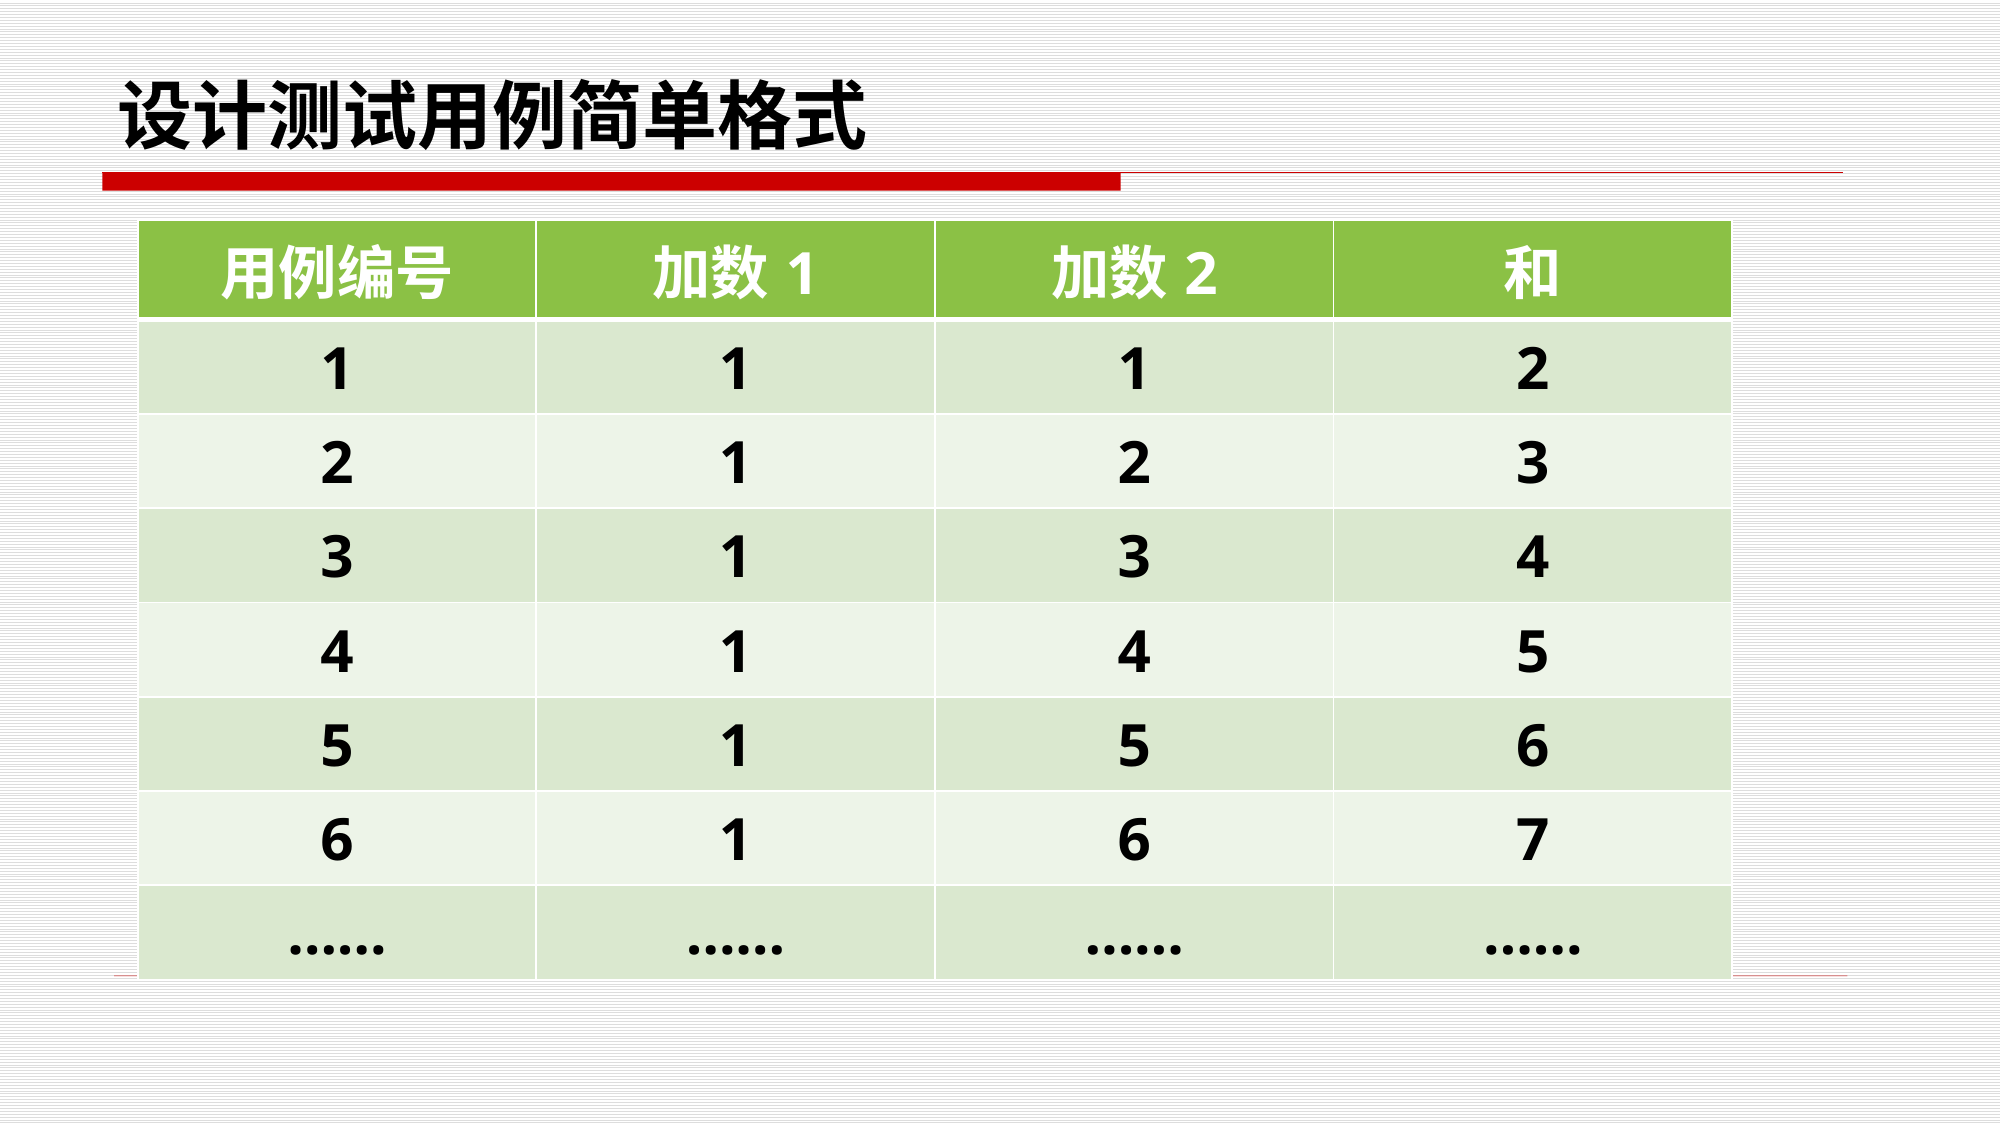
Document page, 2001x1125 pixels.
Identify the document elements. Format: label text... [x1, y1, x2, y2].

table_cell 1 [139, 322, 535, 413]
table_cell 1 [537, 603, 934, 696]
table_header 和 [1334, 221, 1731, 317]
table_cell …… [1334, 886, 1731, 979]
table_cell 4 [1334, 509, 1731, 602]
table_cell 1 [537, 792, 934, 884]
table_cell …… [537, 886, 934, 979]
table_cell 2 [936, 415, 1333, 507]
table_header 加数1 [537, 221, 934, 317]
title 设计测试用例简单格式 [102, 42, 1828, 167]
table_cell 1 [936, 322, 1333, 413]
table_cell 2 [1334, 322, 1731, 413]
table_cell 6 [936, 792, 1333, 884]
table_header 加数2 [936, 221, 1333, 317]
table_cell 5 [936, 698, 1333, 790]
table_cell 1 [537, 415, 934, 507]
table_cell 5 [139, 698, 535, 790]
table_cell 1 [537, 509, 934, 602]
table_cell 3 [139, 509, 535, 602]
table_cell 2 [139, 415, 535, 507]
table_cell 5 [1334, 603, 1731, 696]
table_cell 4 [936, 603, 1333, 696]
table_cell 7 [1334, 792, 1731, 884]
table_cell 3 [1334, 415, 1731, 507]
table_cell 3 [936, 509, 1333, 602]
table_cell 6 [139, 792, 535, 884]
table_cell …… [936, 886, 1333, 979]
table_header 用例编号 [139, 221, 535, 317]
table_cell 4 [139, 603, 535, 696]
table_cell …… [139, 886, 535, 979]
table_cell 6 [1334, 698, 1731, 790]
table_cell 1 [537, 322, 934, 413]
table_cell 1 [537, 698, 934, 790]
